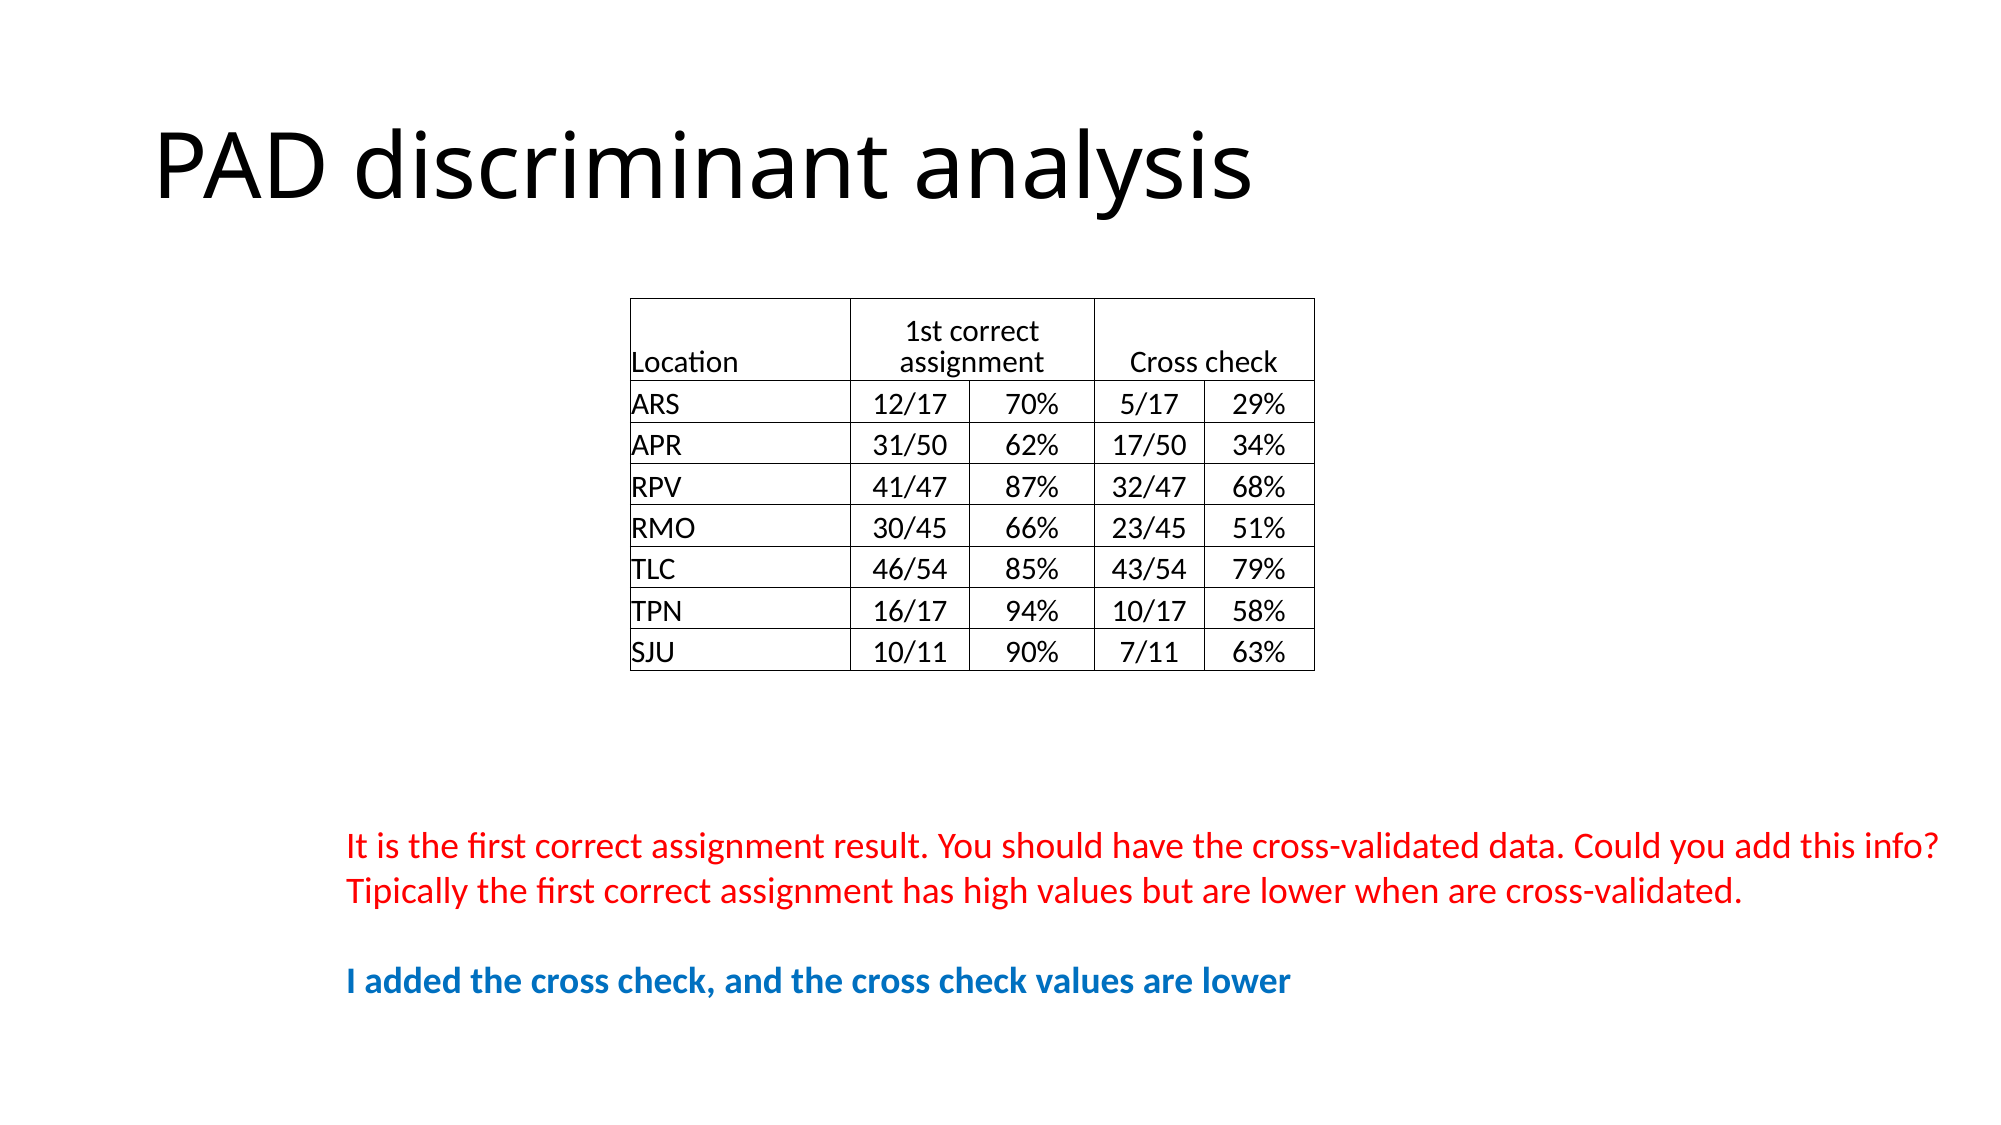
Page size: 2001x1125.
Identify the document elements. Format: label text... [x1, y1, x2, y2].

table_cell 68% [1205, 464, 1314, 504]
table_cell 10/11 [851, 629, 969, 670]
table_cell 16/17 [851, 588, 969, 628]
table_cell 94% [970, 588, 1094, 628]
table_cell 23/45 [1095, 505, 1204, 546]
table_cell 90% [970, 629, 1094, 670]
table_cell 41/47 [851, 464, 969, 504]
table_cell 43/54 [1095, 547, 1204, 587]
table_cell 31/50 [851, 423, 969, 463]
table_cell 70% [970, 381, 1094, 422]
table_cell 87% [970, 464, 1094, 504]
table_cell 29% [1205, 381, 1314, 422]
table_cell 85% [970, 547, 1094, 587]
table_cell SJU [631, 629, 850, 670]
table_cell 30/45 [851, 505, 969, 546]
table_cell ARS [631, 381, 850, 422]
table_cell 58% [1205, 588, 1314, 628]
text_box It is the first correct assignment result. You should have the cross-validated data. Could you add this info? Tipically the first correct assignment has high values but are lower when are cross-validated. I added the cross check, and the cross check values are lower [331, 814, 1958, 1009]
table_cell APR [631, 423, 850, 463]
table_header Location [631, 299, 850, 380]
table_cell 66% [970, 505, 1094, 546]
table_cell 34% [1205, 423, 1314, 463]
table_cell TPN [631, 588, 850, 628]
table_cell 7/11 [1095, 629, 1204, 670]
table_cell 10/17 [1095, 588, 1204, 628]
table_cell RMO [631, 505, 850, 546]
table_header Cross check [1095, 299, 1314, 380]
table_cell 12/17 [851, 381, 969, 422]
title PAD discriminant analysis [137, 59, 1863, 278]
table_cell 17/50 [1095, 423, 1204, 463]
table_cell TLC [631, 547, 850, 587]
table_cell 62% [970, 423, 1094, 463]
table_cell 79% [1205, 547, 1314, 587]
table_cell 51% [1205, 505, 1314, 546]
table_cell RPV [631, 464, 850, 504]
table_cell 46/54 [851, 547, 969, 587]
table_cell 5/17 [1095, 381, 1204, 422]
table_cell 63% [1205, 629, 1314, 670]
table_cell 32/47 [1095, 464, 1204, 504]
table_header 1st correct assignment [851, 299, 1094, 380]
